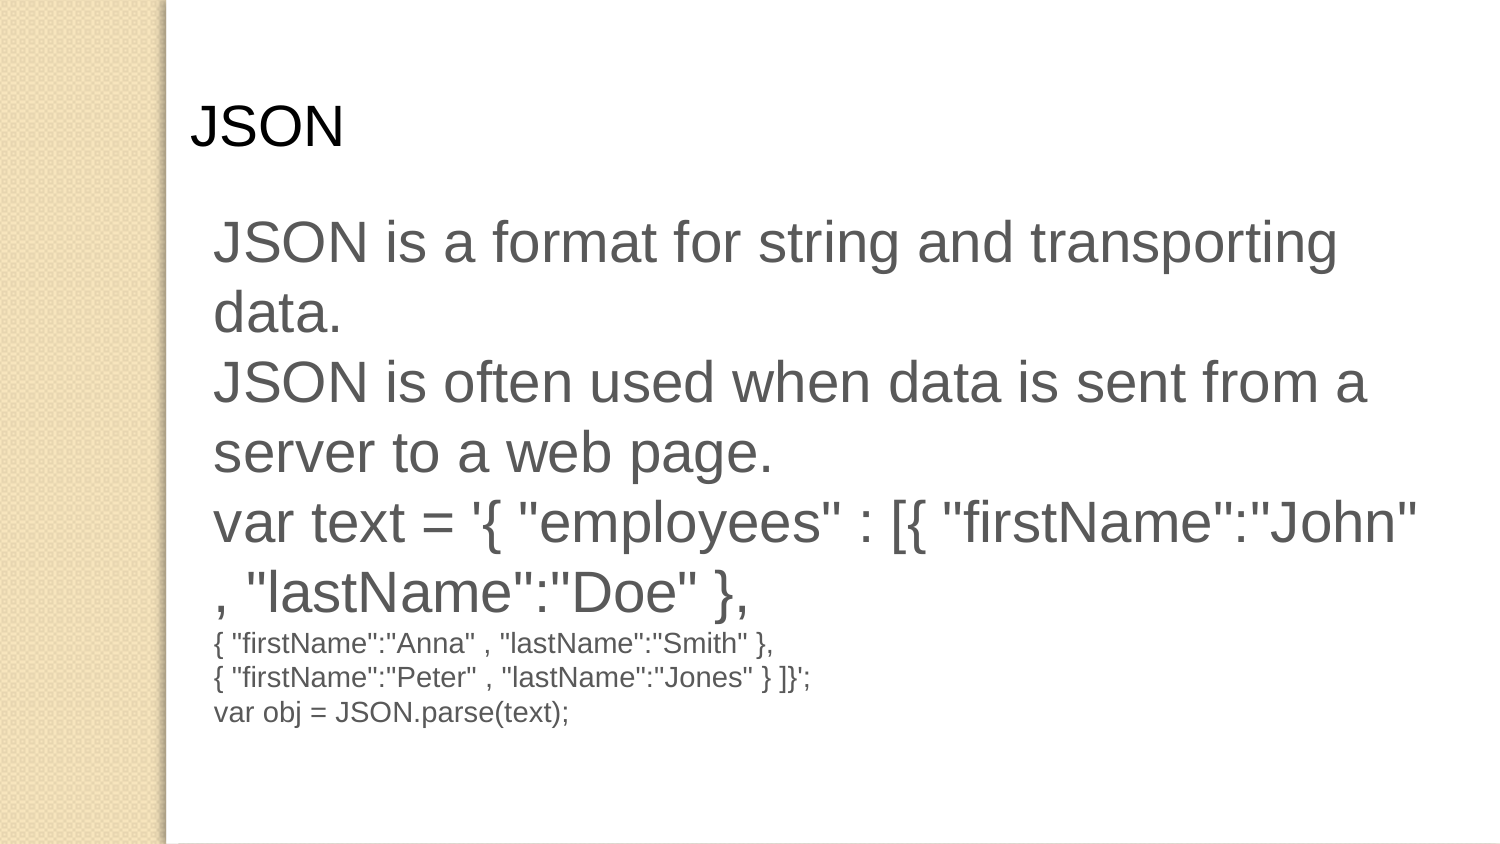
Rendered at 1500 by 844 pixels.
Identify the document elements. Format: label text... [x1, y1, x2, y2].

text_box JSON is a format for string and transporting data. JSON is often used when data is sent from a server to a web page. var text = '{ "employees" : [{ "firstName":"John" , "lastName":"Doe" }, { "firstName":"Anna" , "lastName":"Smith" }, { "firstName":"Peter" , "lastName":"Jones" } ]}'; var obj = JSON.parse(text); [199, 188, 1449, 750]
text_box JSON [175, 72, 1449, 167]
